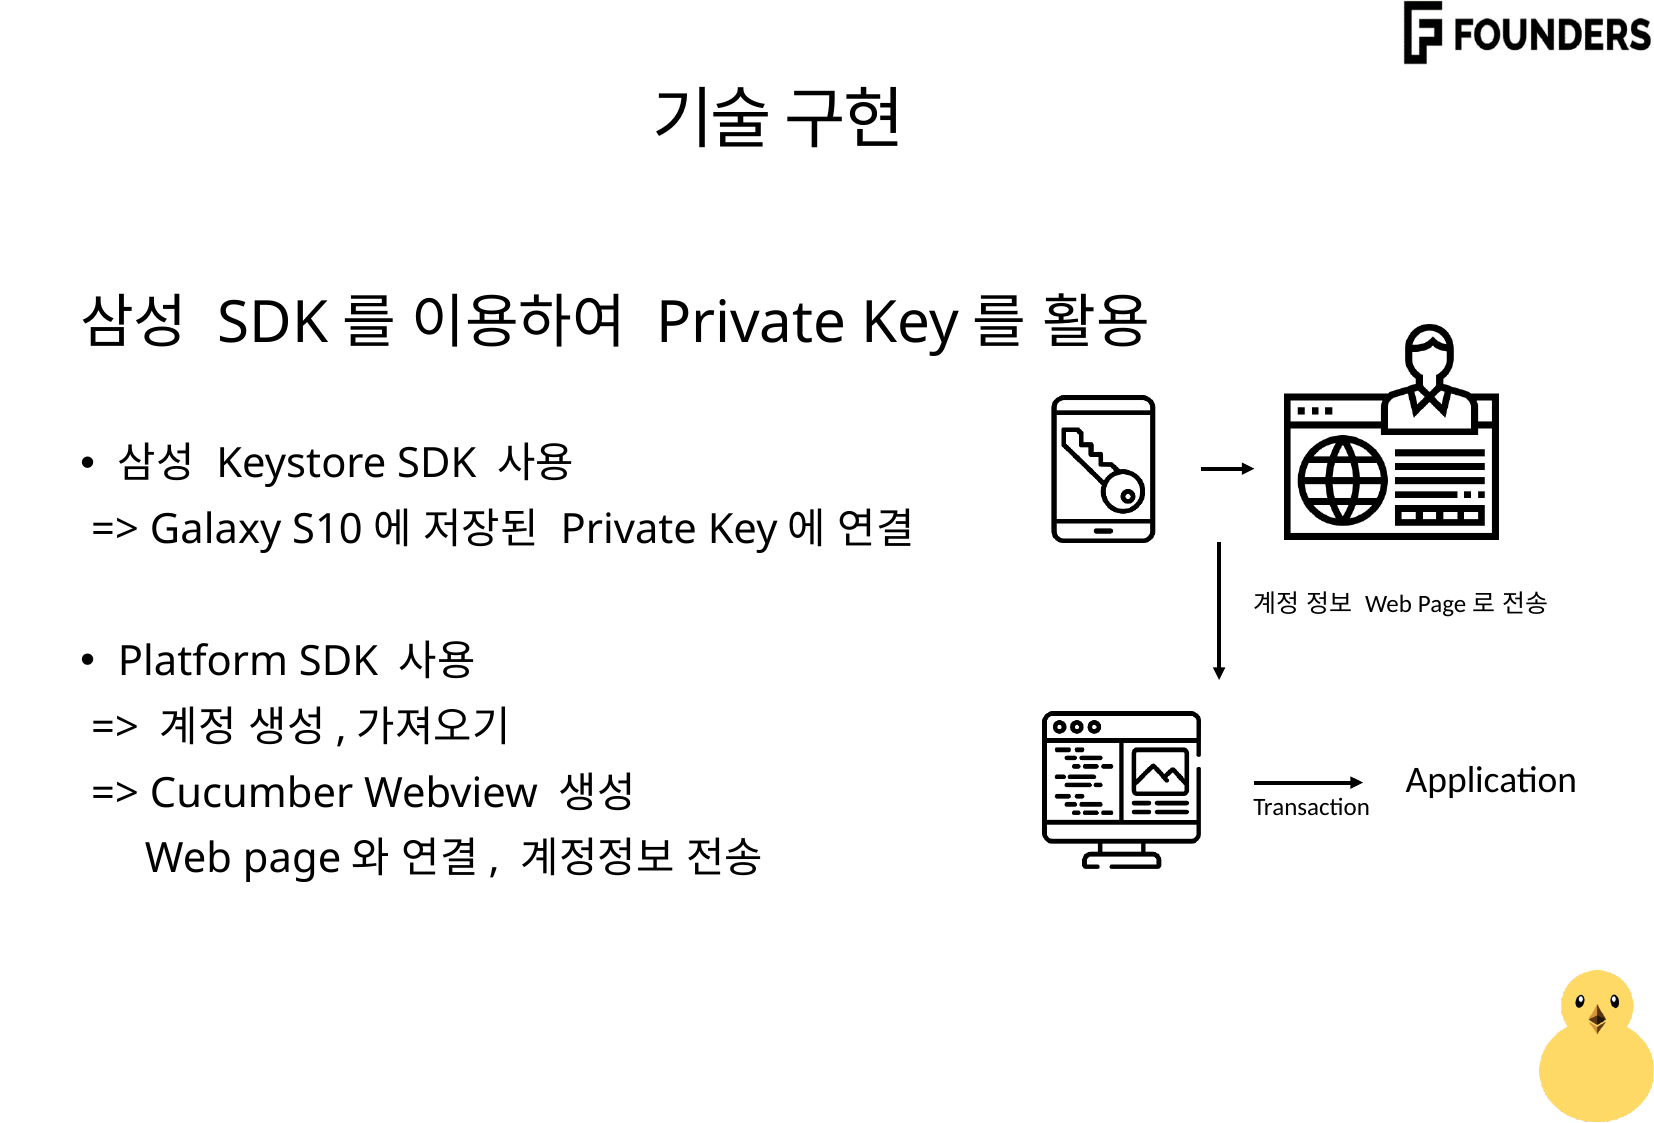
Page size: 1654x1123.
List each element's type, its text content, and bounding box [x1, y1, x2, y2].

picture [1042, 711, 1201, 870]
text_box 기술 구현 [277, 68, 1281, 163]
list 삼성 SDK를 이용하여 Private Key를 활용 삼성 Keystore SDK 사용 => Galaxy S10에 저장된 Private Key에 연결 Platform SDK 사용 => 계정 생성,가져오기 => Cucumber Webview 생성 Web page와 연결, 계정정보 전송 [65, 284, 1492, 997]
text_box Transaction [1238, 782, 1577, 828]
picture [1029, 395, 1177, 543]
picture [1280, 320, 1502, 543]
picture [1403, 0, 1653, 67]
picture [1539, 970, 1654, 1122]
text_box 계정 정보 Web Page로 전송 [1238, 580, 1605, 625]
text_box Application [1390, 747, 1654, 808]
